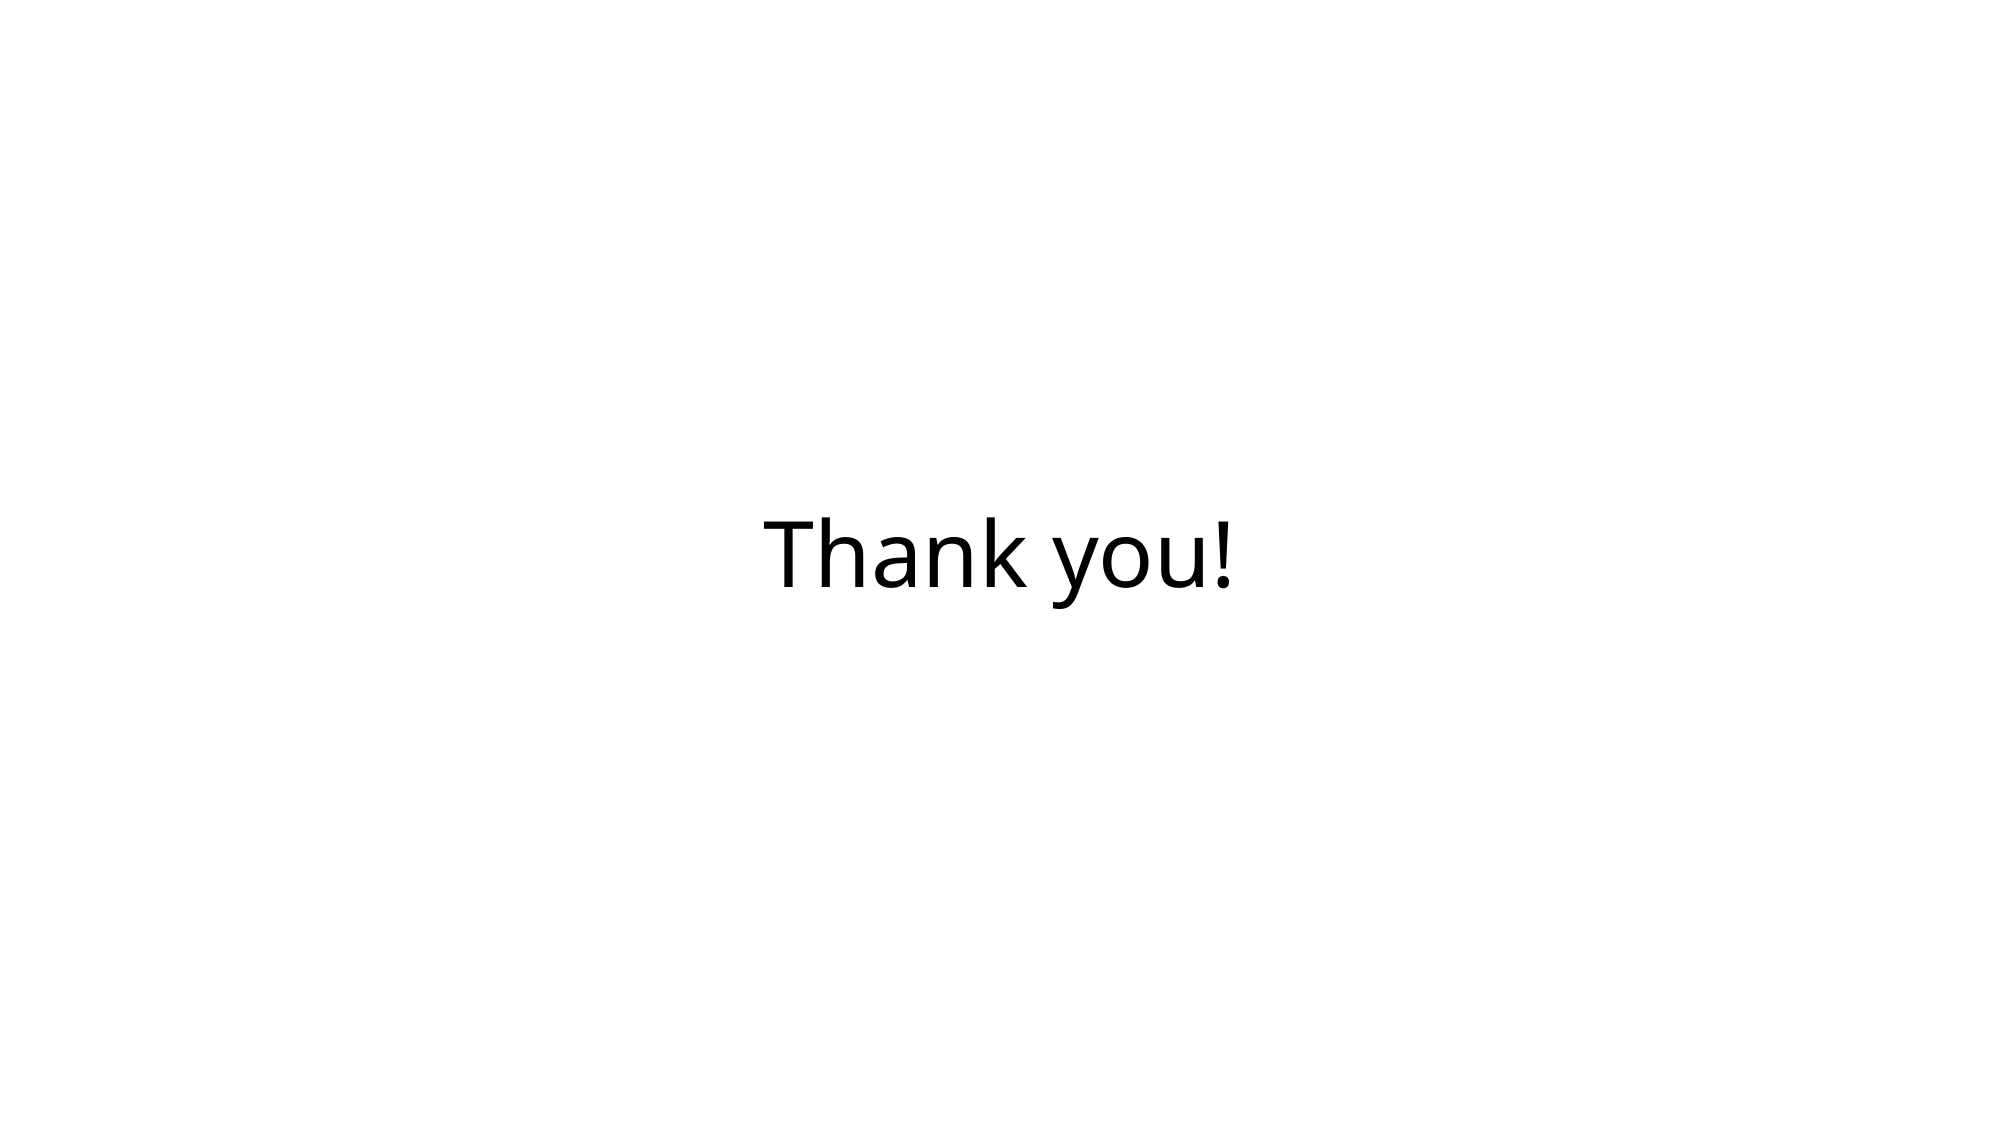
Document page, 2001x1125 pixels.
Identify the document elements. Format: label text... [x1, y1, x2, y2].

title Thank you! [137, 448, 1863, 667]
